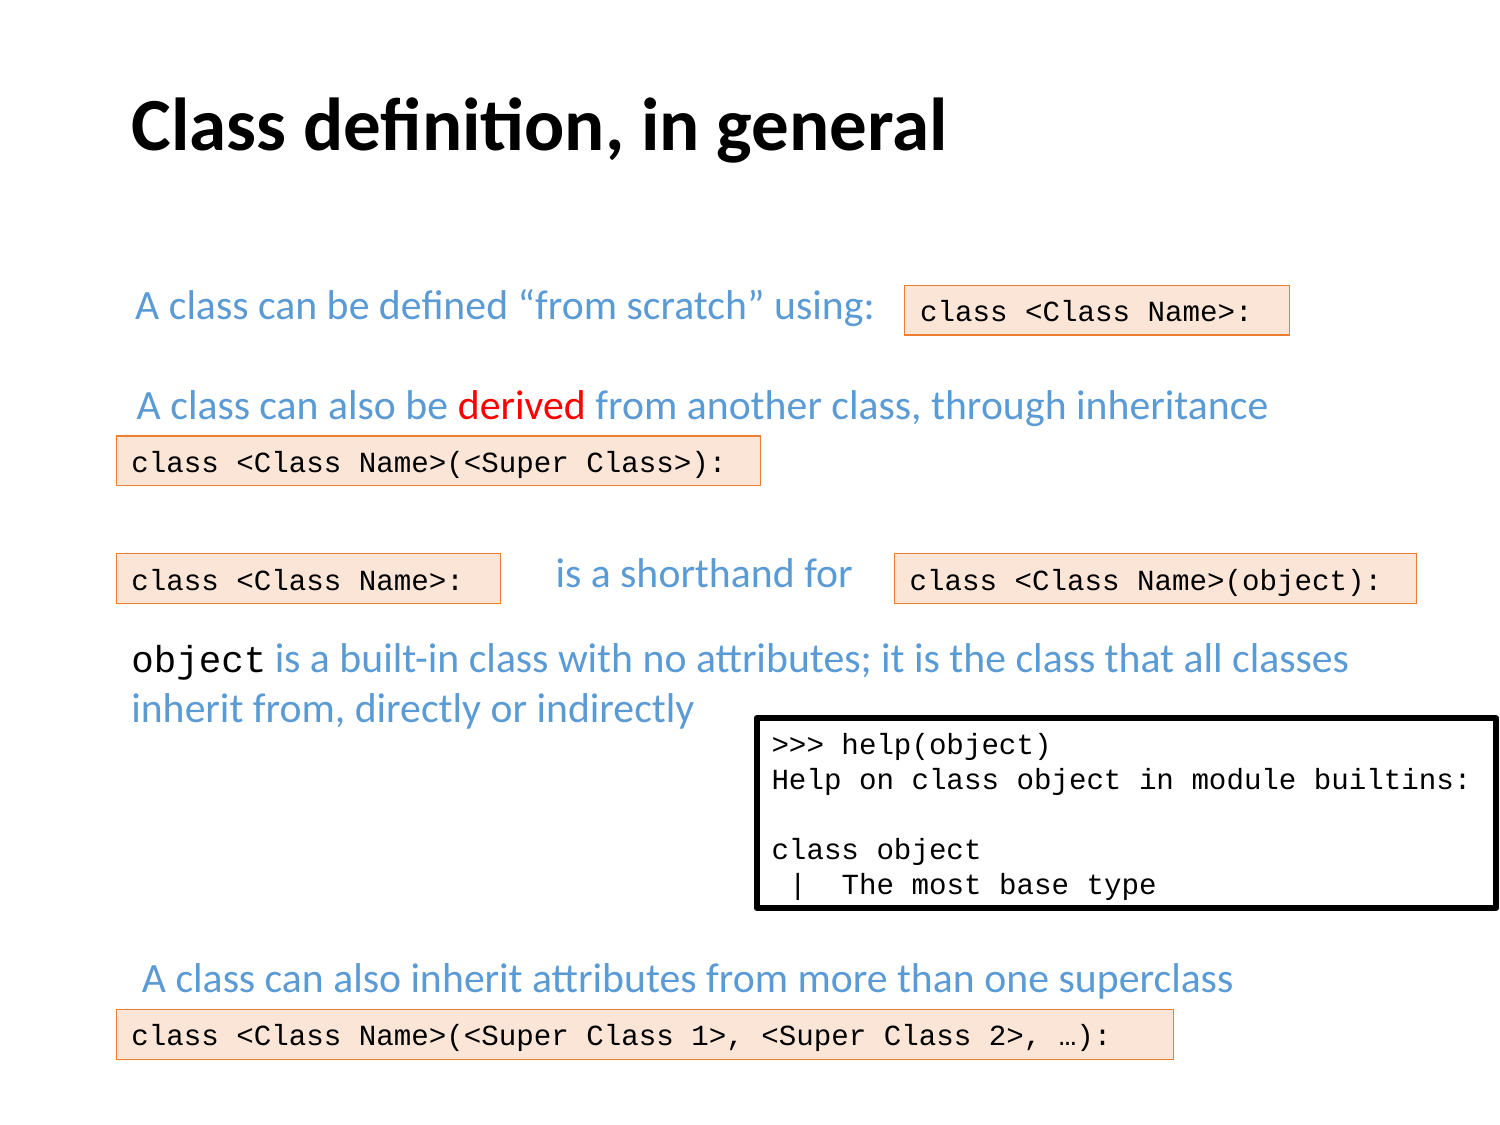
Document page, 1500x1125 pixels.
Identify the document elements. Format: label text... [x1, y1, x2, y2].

text_box class <Class Name>: [116, 553, 501, 604]
text_box class <Class Name>(<Super Class 1>, <Super Class 2>, …): [116, 1009, 1174, 1060]
text_box class <Class Name>(<Super Class>): [116, 435, 761, 486]
text_box Class definition, in general [116, 0, 1425, 242]
text_box A class can be defined “from scratch” using: [120, 270, 891, 335]
text_box A class can also be derived from another class, through inheritance [121, 370, 1285, 436]
text_box A class can also inherit attributes from more than one superclass [126, 943, 1250, 1009]
text_box class <Class Name>: [904, 285, 1290, 336]
text_box object is a built-in class with no attributes; it is the class that all classes inherit from, directly or indirectly [116, 623, 1464, 739]
text_box class <Class Name>(object): [894, 553, 1417, 604]
text_box >>> help(object) Help on class object in module builtins: class object | The most base type [756, 718, 1496, 908]
text_box is a shorthand for [540, 538, 868, 604]
